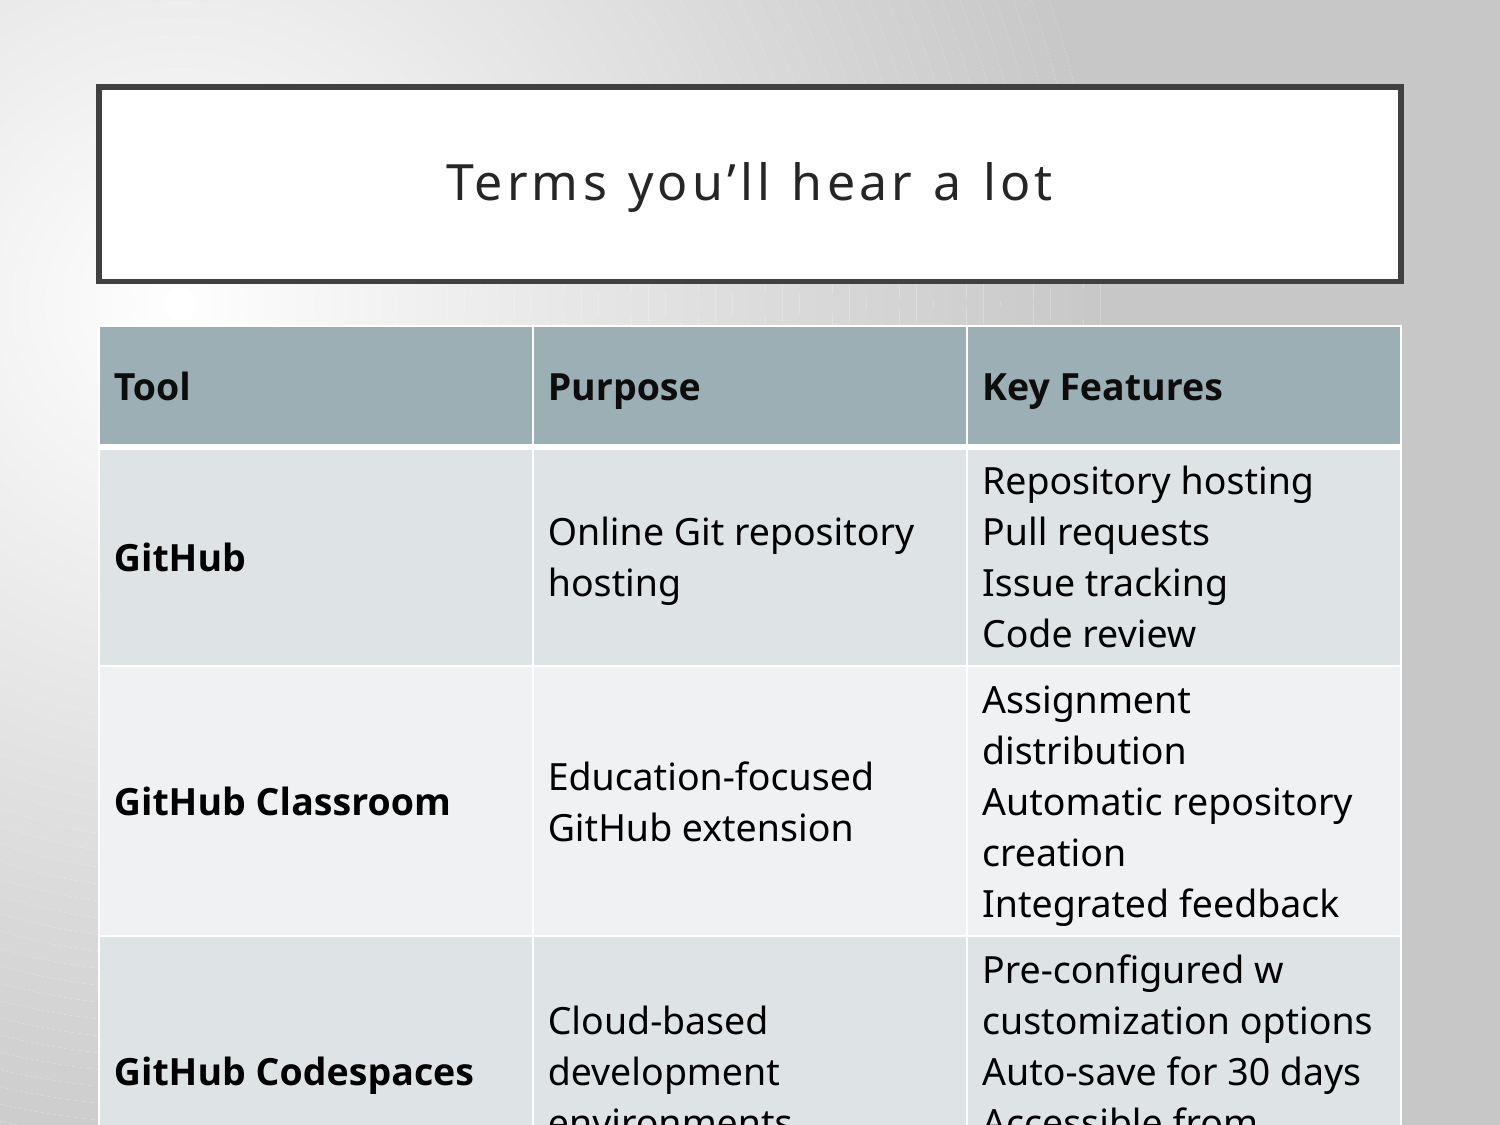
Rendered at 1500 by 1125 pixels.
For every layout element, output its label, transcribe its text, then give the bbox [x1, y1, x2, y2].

table_cell Assignment distribution Automatic repository creation Integrated feedback [968, 667, 1400, 935]
table_cell GitHub [100, 450, 532, 665]
table_cell GitHub Classroom [100, 667, 532, 935]
table_cell Education-focused GitHub extension [534, 667, 966, 935]
table_cell Online Git repository hosting [534, 450, 966, 665]
table_header Key Features [968, 327, 1400, 444]
table_cell Pre-configured w customization options Auto-save for 30 days Accessible from anywhere [968, 937, 1400, 1125]
table_header Purpose [534, 327, 966, 444]
title Terms you’ll hear a lot [96, 84, 1404, 284]
table_cell Cloud-based development environments [534, 937, 966, 1125]
table_cell Repository hosting Pull requests Issue tracking Code review [968, 450, 1400, 665]
table_header Tool [100, 327, 532, 444]
table_cell GitHub Codespaces [100, 937, 532, 1125]
